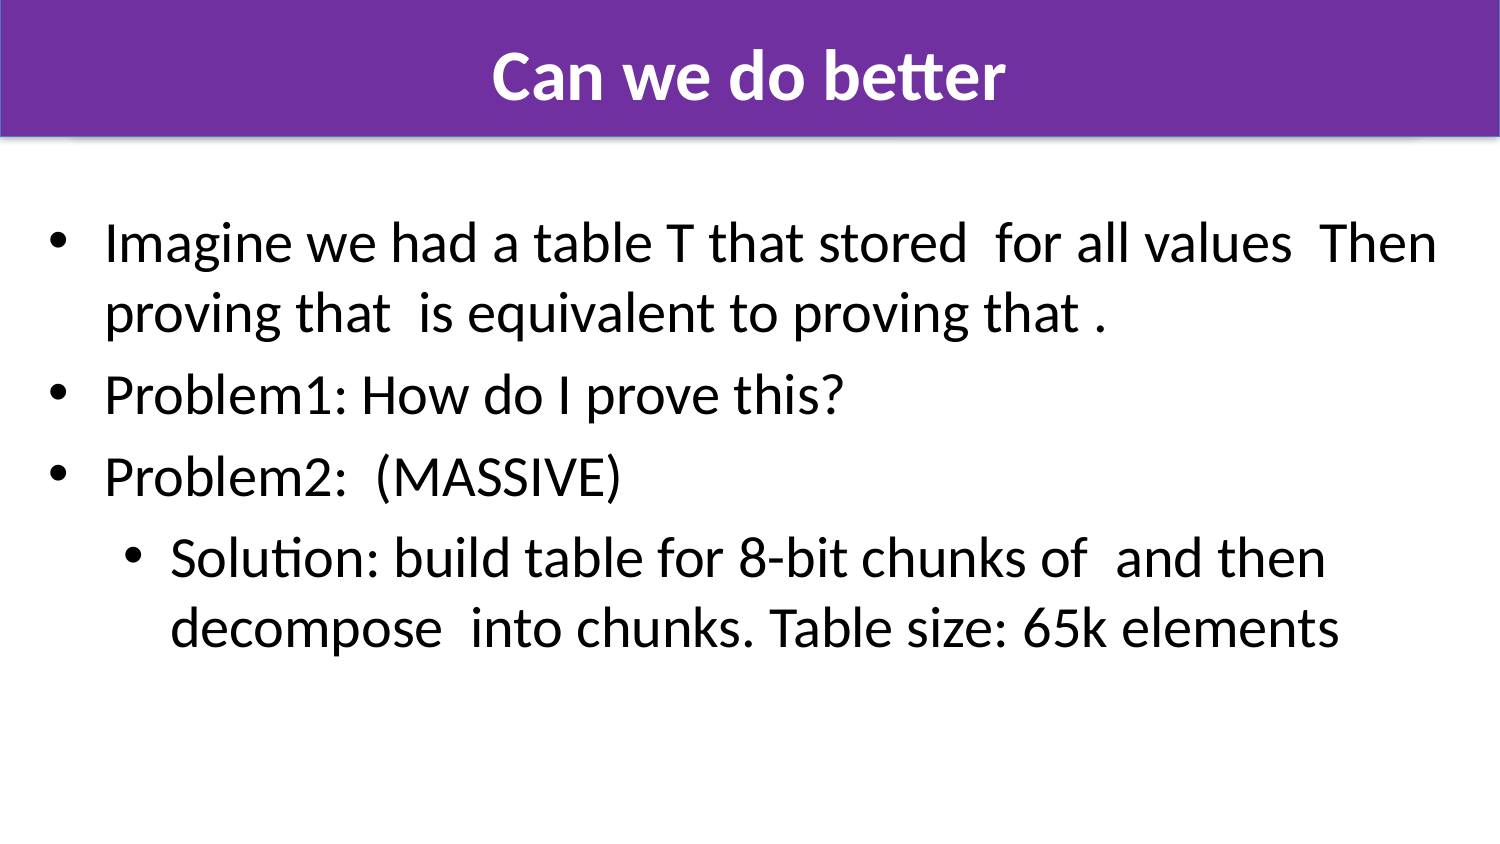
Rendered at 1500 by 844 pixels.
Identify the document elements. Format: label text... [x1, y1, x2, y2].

title Can we do better [75, 20, 1425, 123]
